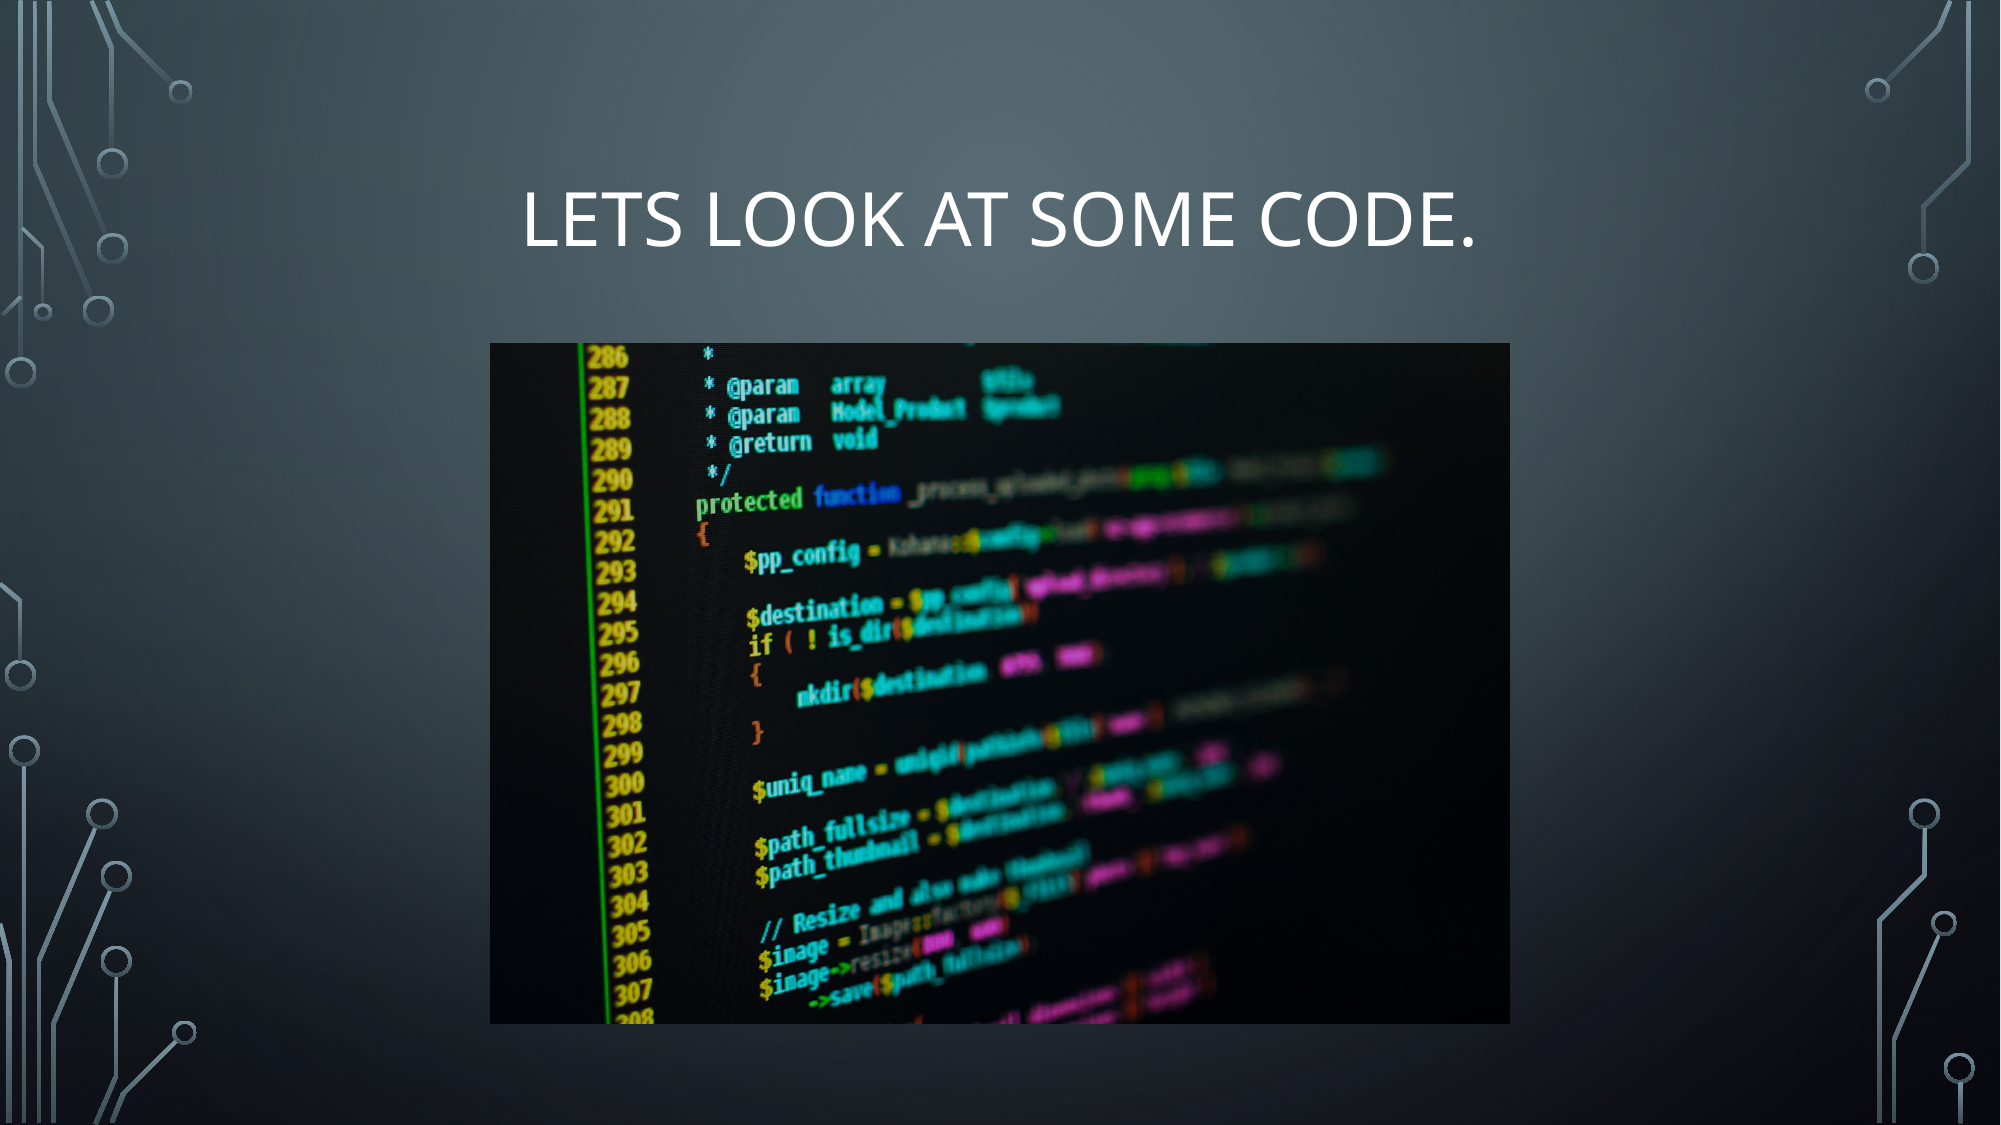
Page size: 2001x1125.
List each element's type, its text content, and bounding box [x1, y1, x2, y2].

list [489, 343, 1510, 1024]
title Lets look at some code. [187, 101, 1813, 344]
